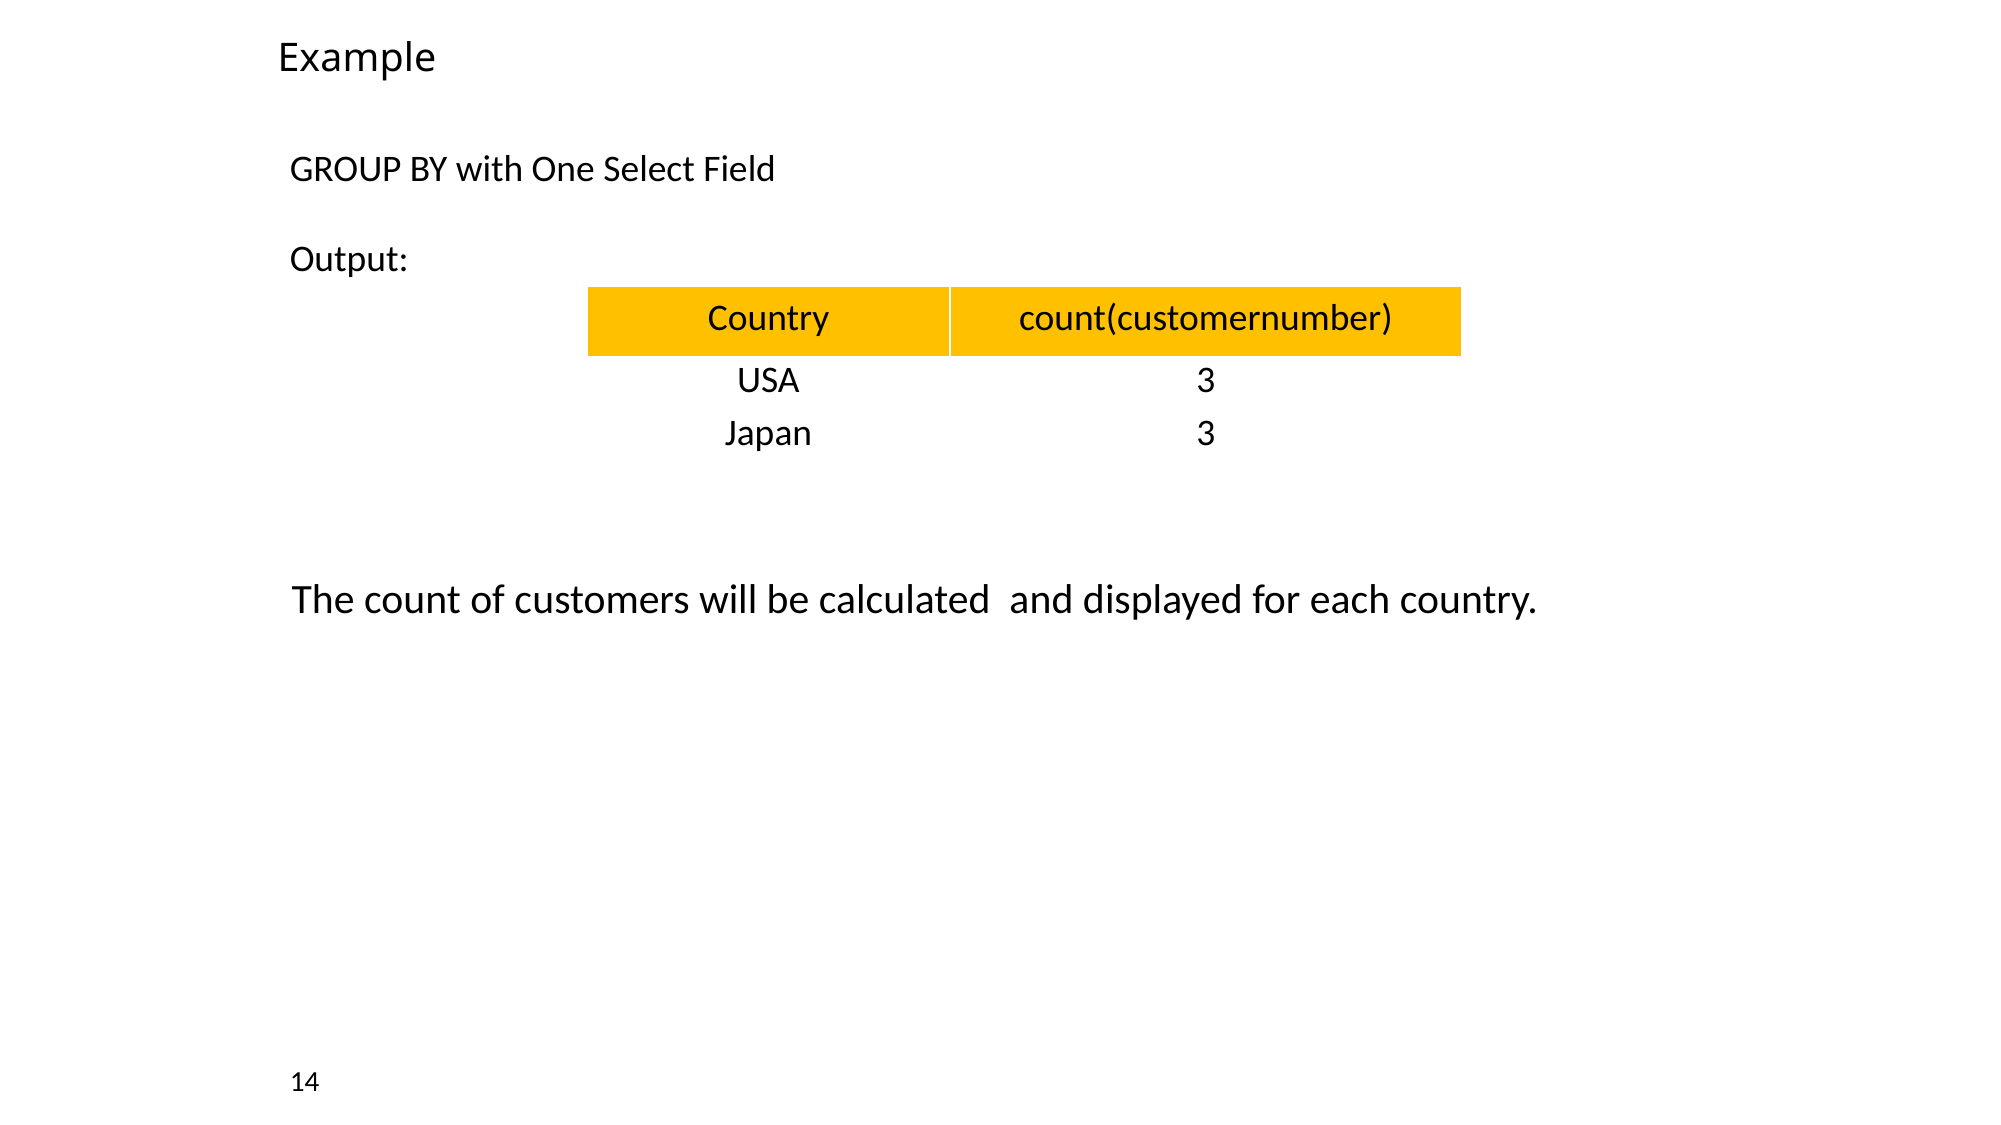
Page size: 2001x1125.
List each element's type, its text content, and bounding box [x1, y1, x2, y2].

text_box The count of customers will be calculated and displayed for each country. [276, 564, 1627, 630]
title Example [262, 29, 1388, 88]
table_cell Japan [588, 410, 949, 462]
text_box 14 [274, 1054, 350, 1100]
table_cell 3 [951, 410, 1461, 462]
table_header count(customernumber) [951, 287, 1461, 356]
text_box GROUP BY with One Select Field Output: [275, 136, 900, 286]
table_cell 3 [951, 358, 1461, 409]
table_header Country [588, 287, 949, 356]
table_cell USA [588, 358, 949, 409]
